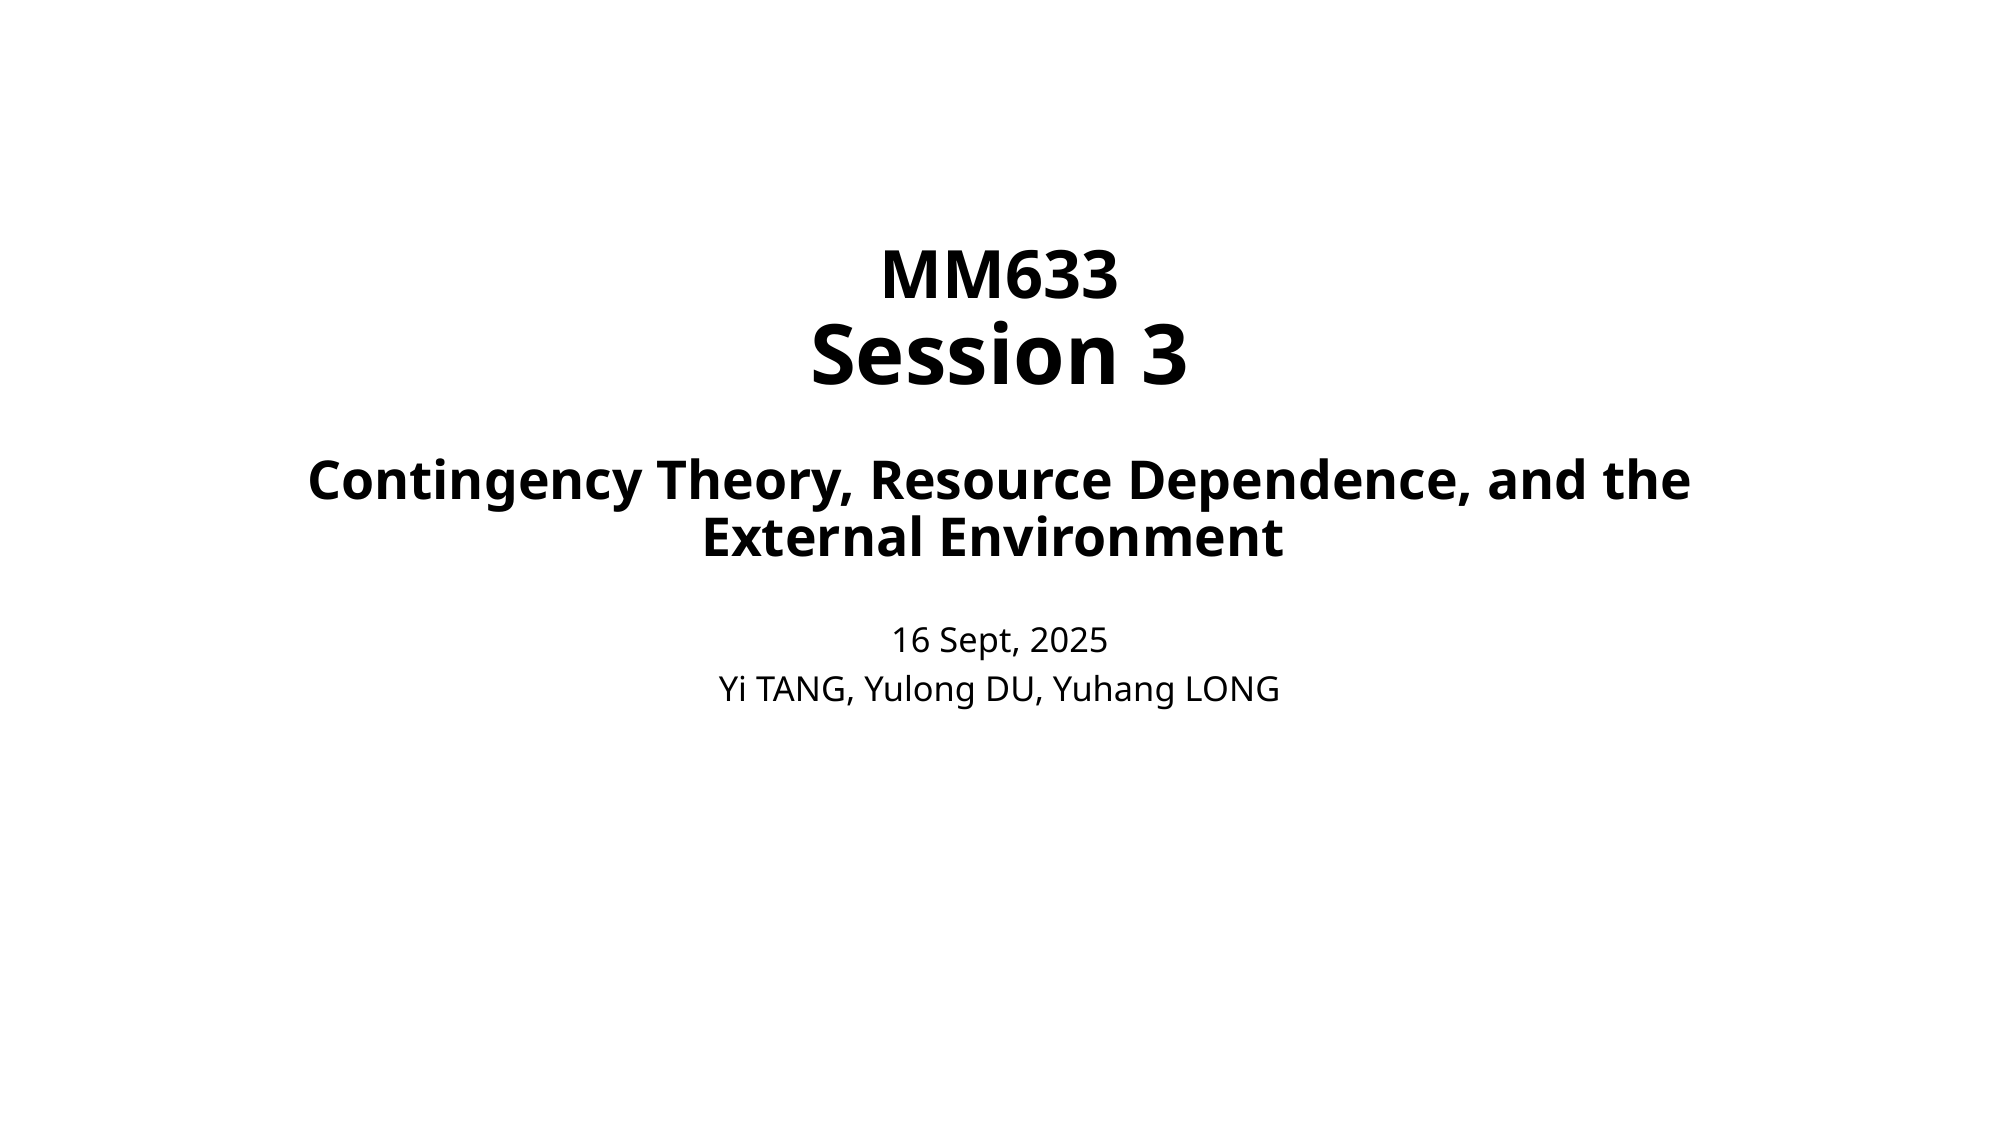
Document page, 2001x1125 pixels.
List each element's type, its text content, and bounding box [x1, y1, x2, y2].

title MM633 Session 3 [249, 18, 1750, 411]
subtitle Contingency Theory, Resource Dependence, and the External Environment 16 Sept, 2025 Yi TANG, Yulong DU, Yuhang LONG [249, 445, 1750, 718]
